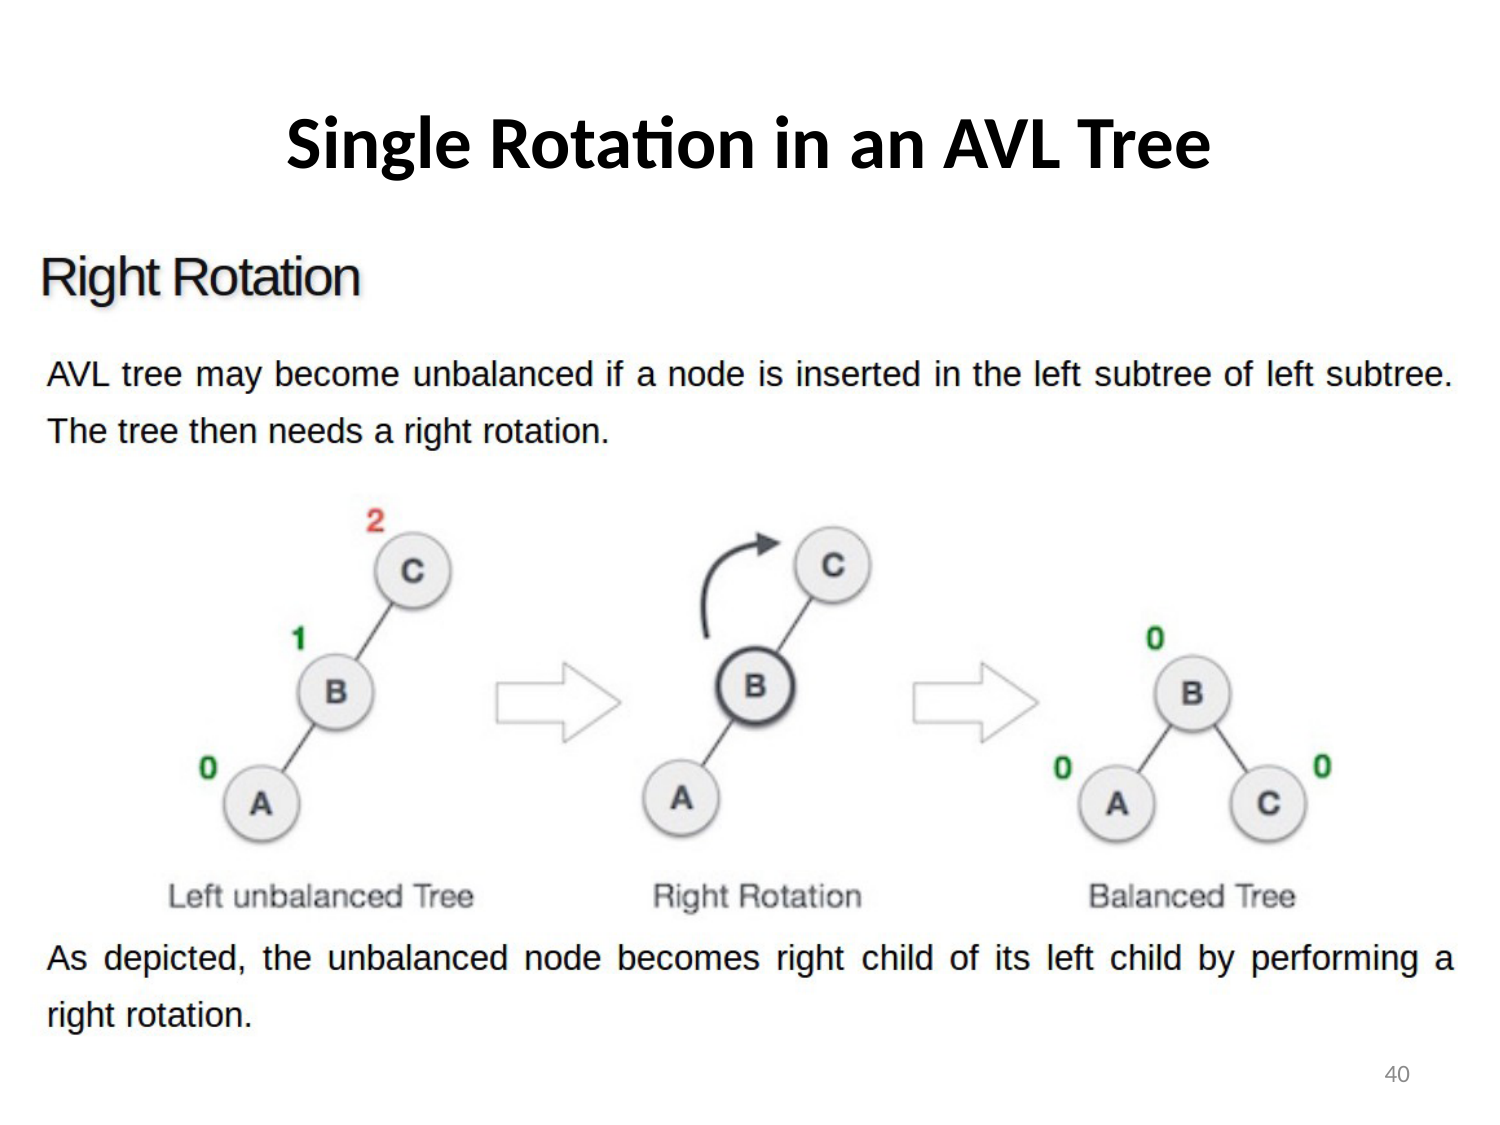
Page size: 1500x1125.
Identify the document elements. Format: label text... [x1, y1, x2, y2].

title Single Rotation in an AVL Tree [75, 45, 1425, 233]
picture [29, 249, 1463, 1041]
slide_number 40 [1074, 1048, 1425, 1103]
